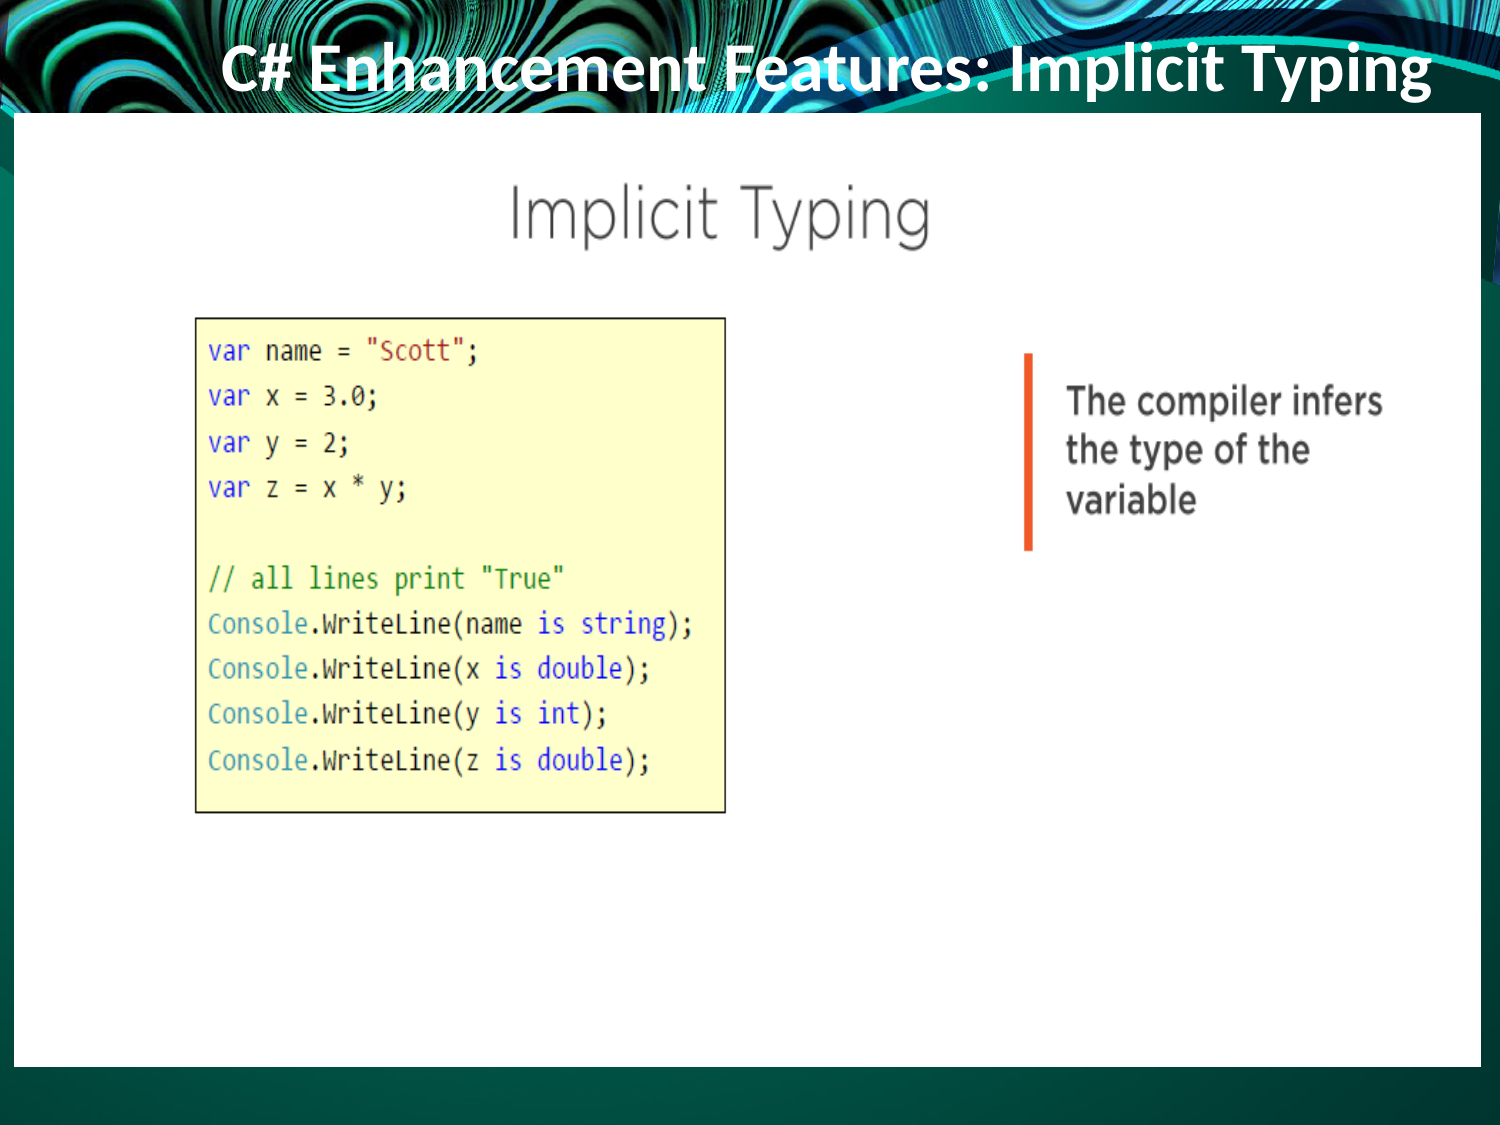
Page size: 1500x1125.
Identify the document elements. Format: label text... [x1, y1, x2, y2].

picture [0, 0, 1500, 1125]
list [14, 113, 1481, 1067]
title C# Enhancement Features: Implicit Typing [51, 13, 1449, 111]
